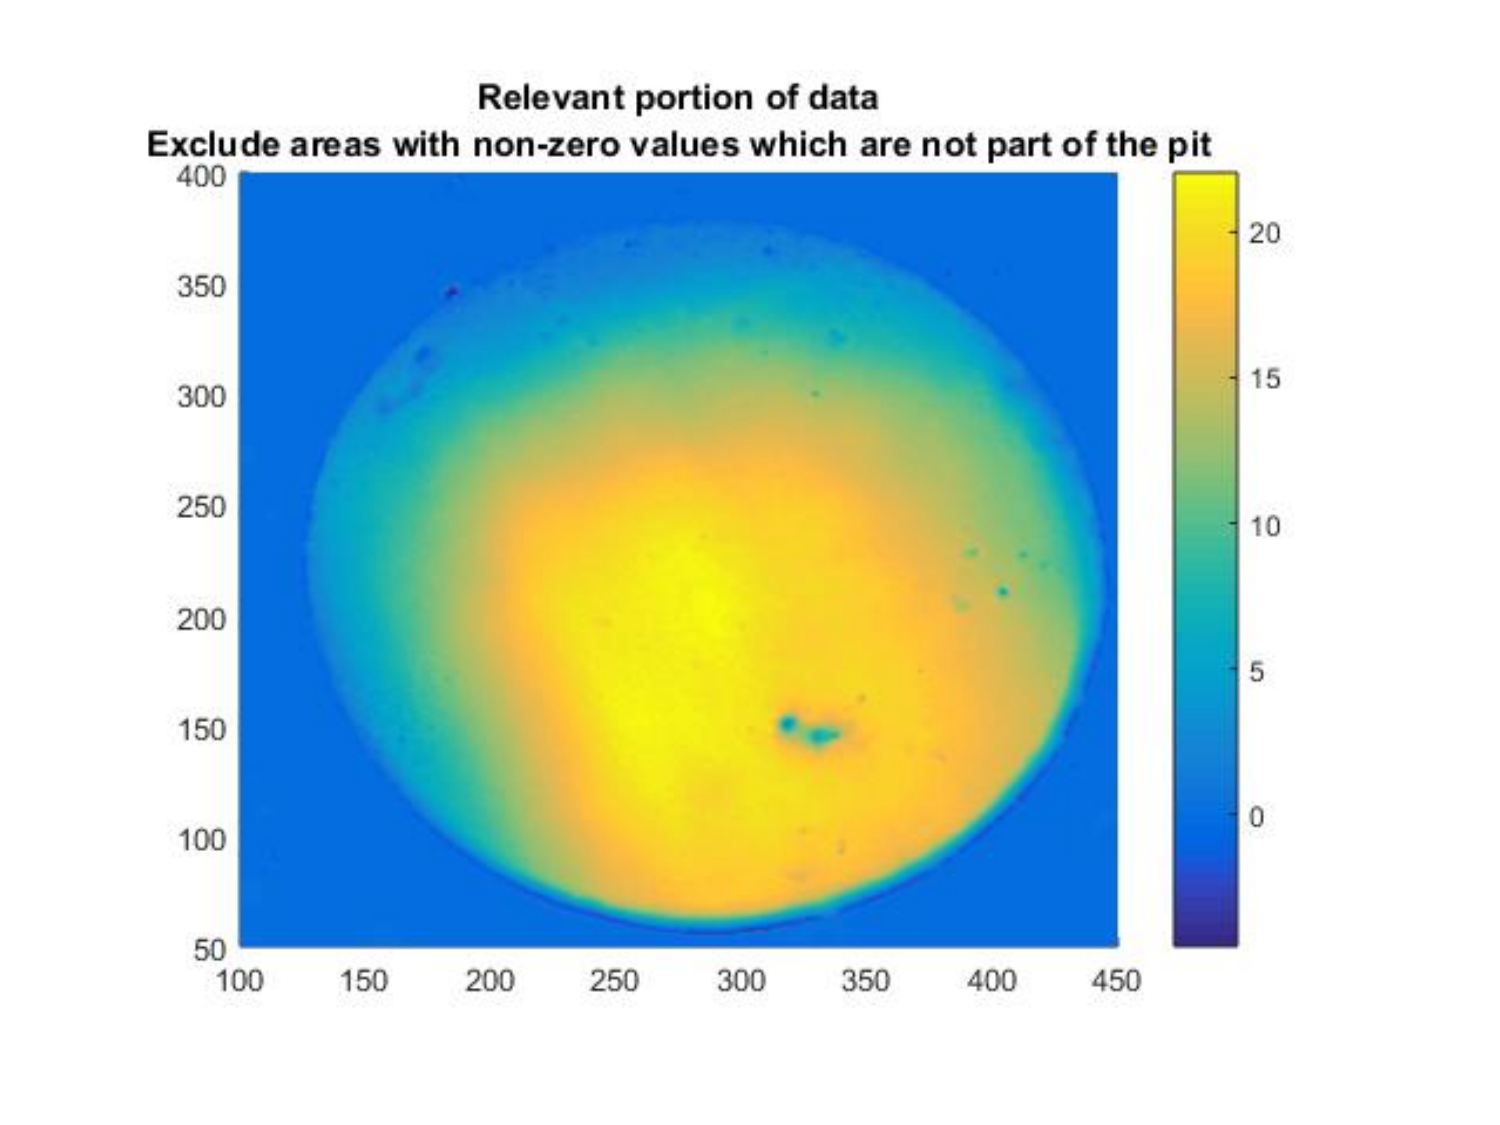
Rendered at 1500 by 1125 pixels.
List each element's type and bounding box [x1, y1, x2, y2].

picture [93, 70, 1407, 1055]
